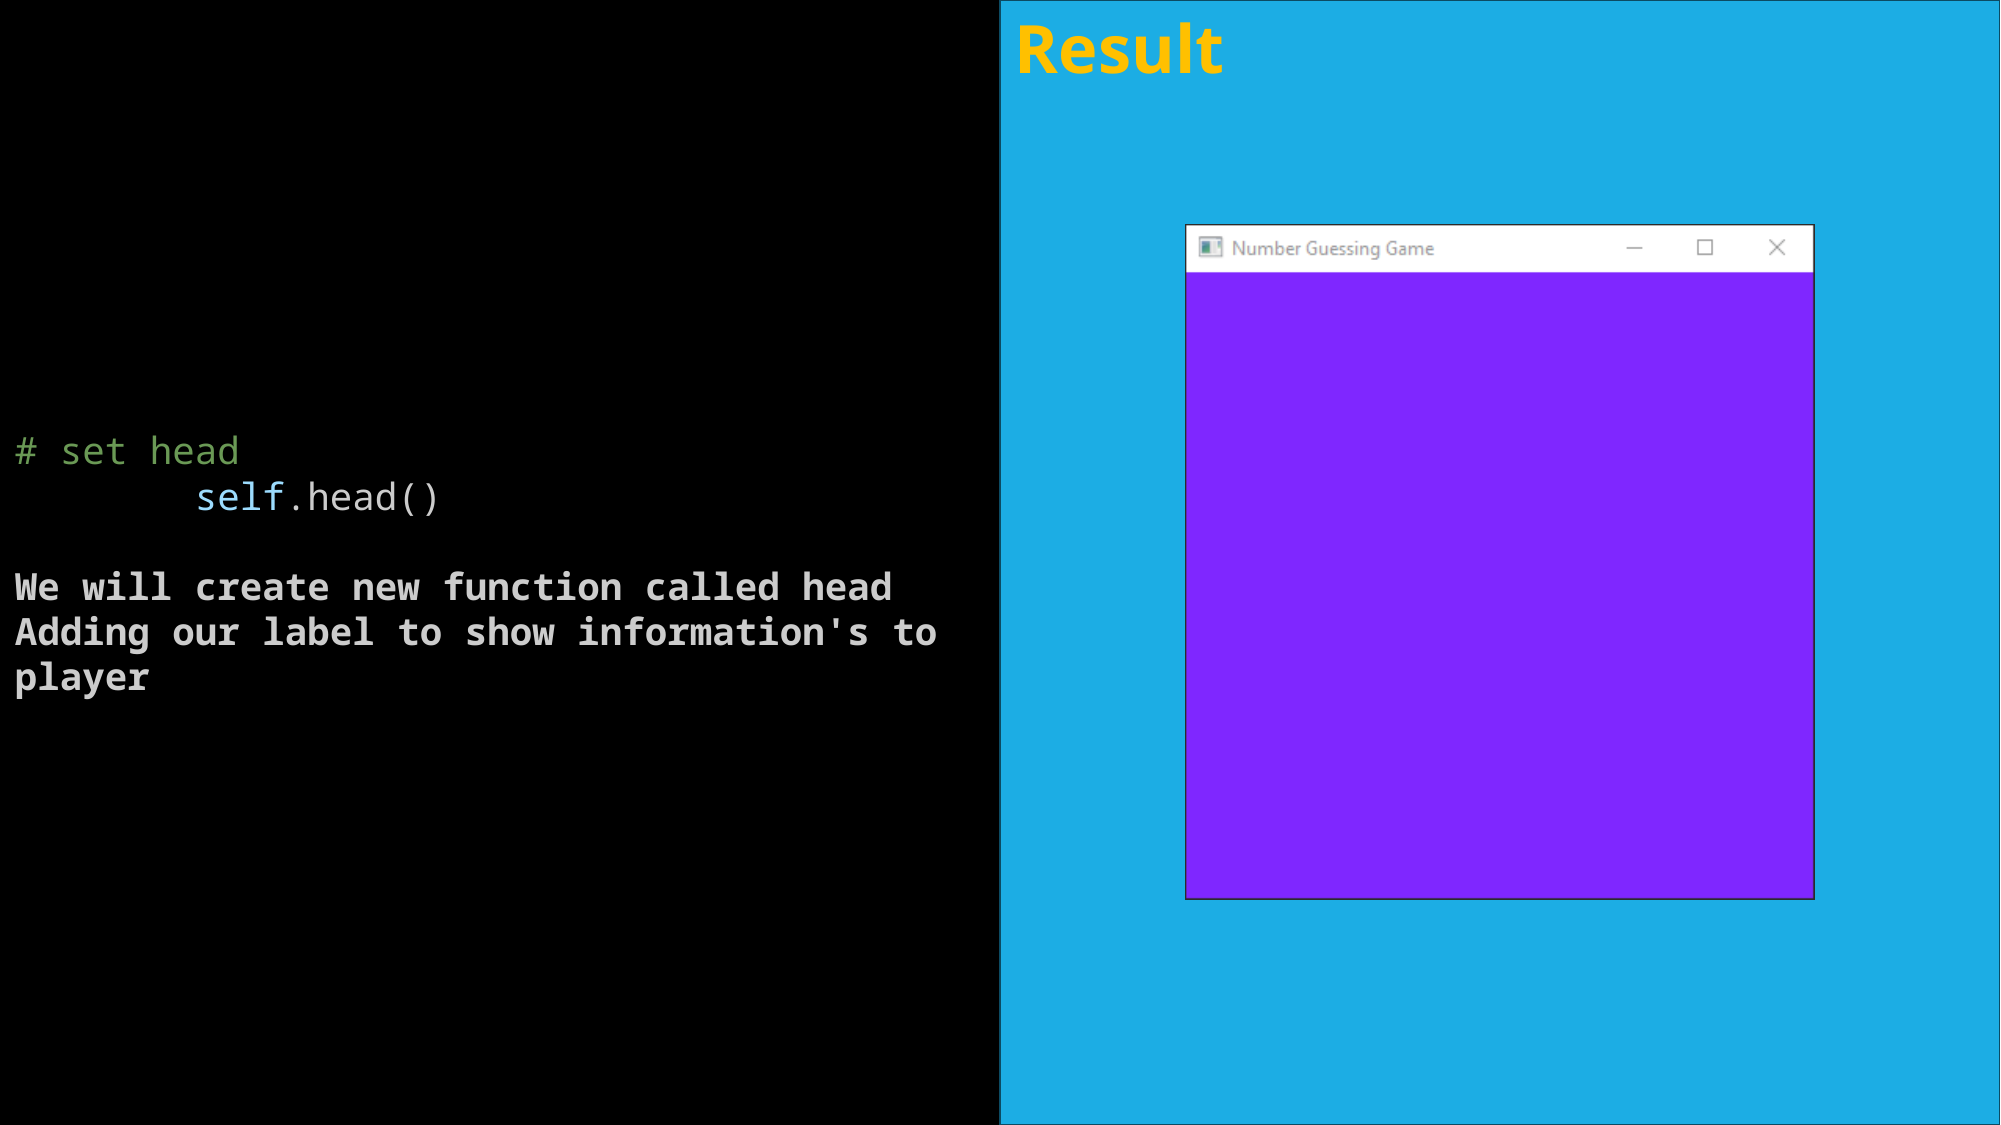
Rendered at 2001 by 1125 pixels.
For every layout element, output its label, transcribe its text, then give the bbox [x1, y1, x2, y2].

picture [1185, 224, 1815, 901]
text_box Result [999, 0, 2000, 1125]
text_box # set head self.head() We will create new function called head Adding our label to show information's to player [0, 0, 999, 1125]
